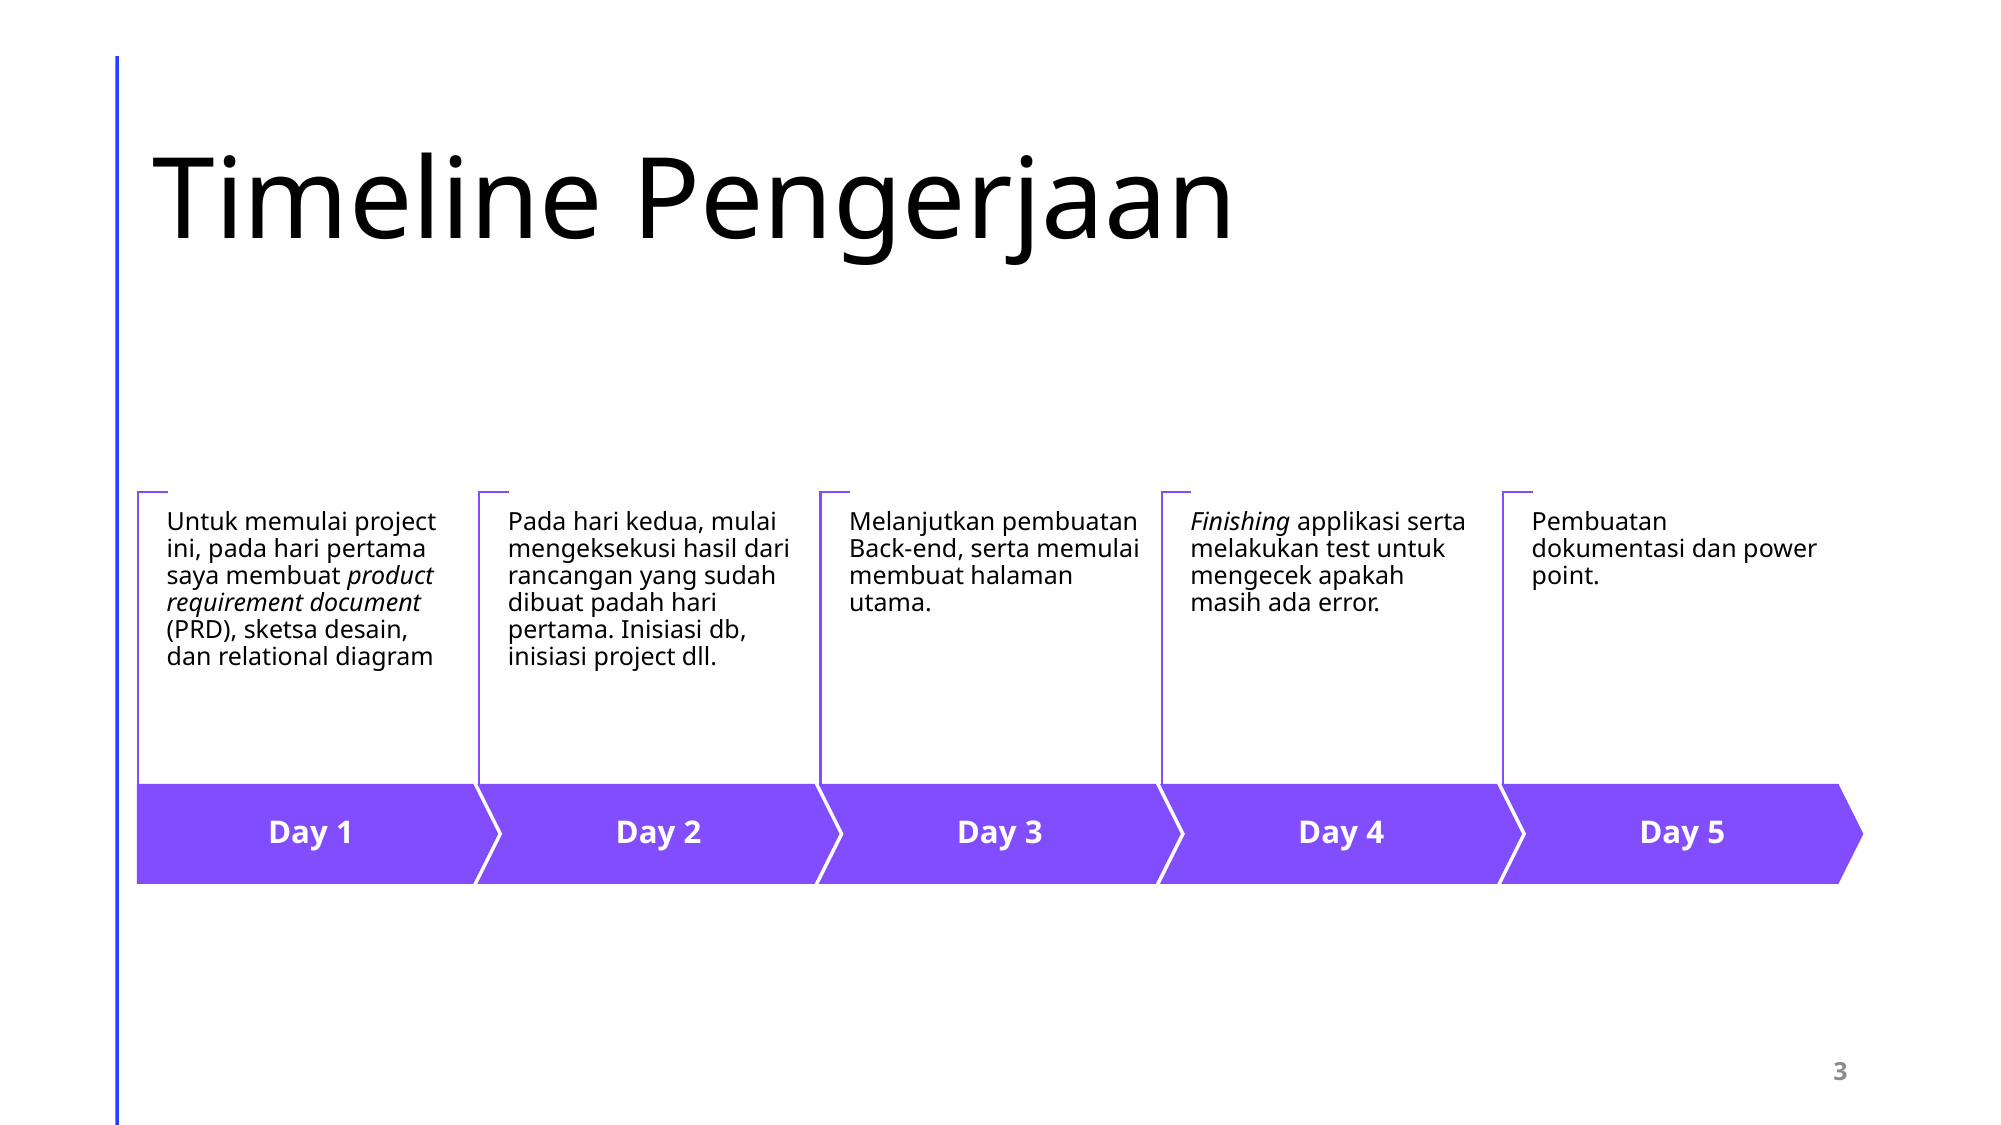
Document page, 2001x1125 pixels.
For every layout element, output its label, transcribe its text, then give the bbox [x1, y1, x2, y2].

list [137, 361, 1863, 1014]
slide_number 3 [1412, 1042, 1863, 1103]
title Timeline Pengerjaan [137, 22, 1863, 271]
